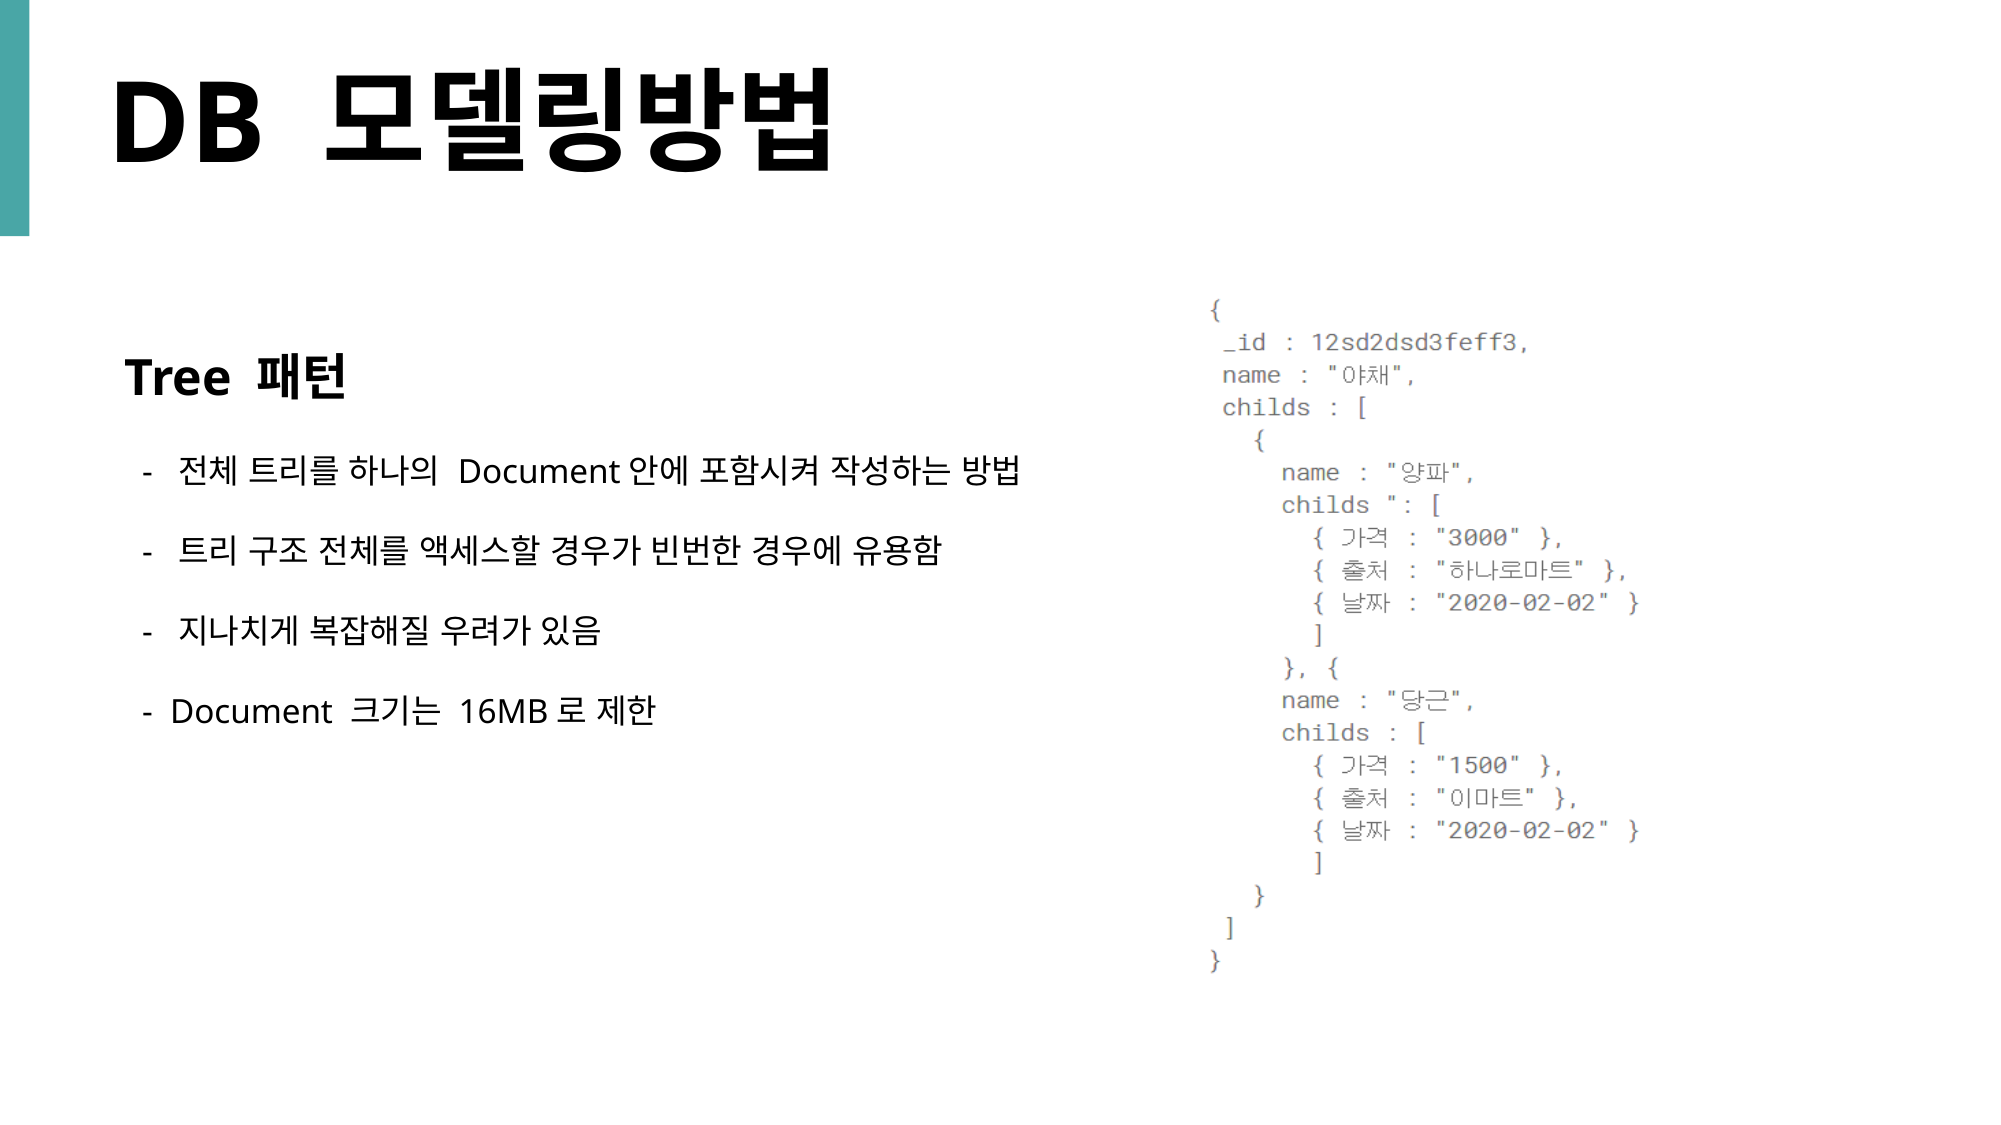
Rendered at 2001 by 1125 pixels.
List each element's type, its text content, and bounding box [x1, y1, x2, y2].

picture [1196, 284, 1661, 986]
text_box DB 모델링방법 [92, 42, 856, 193]
text_box [0, 0, 30, 237]
text_box Tree 패턴 - 전체 트리를 하나의 Document안에 포함시켜 작성하는 방법 - 트리 구조 전체를 액세스할 경우가 빈번한 경우에 유용함 - 지나치게 복잡해질 우려가 있음 - Document 크기는 16MB로 제한 [109, 338, 1038, 738]
